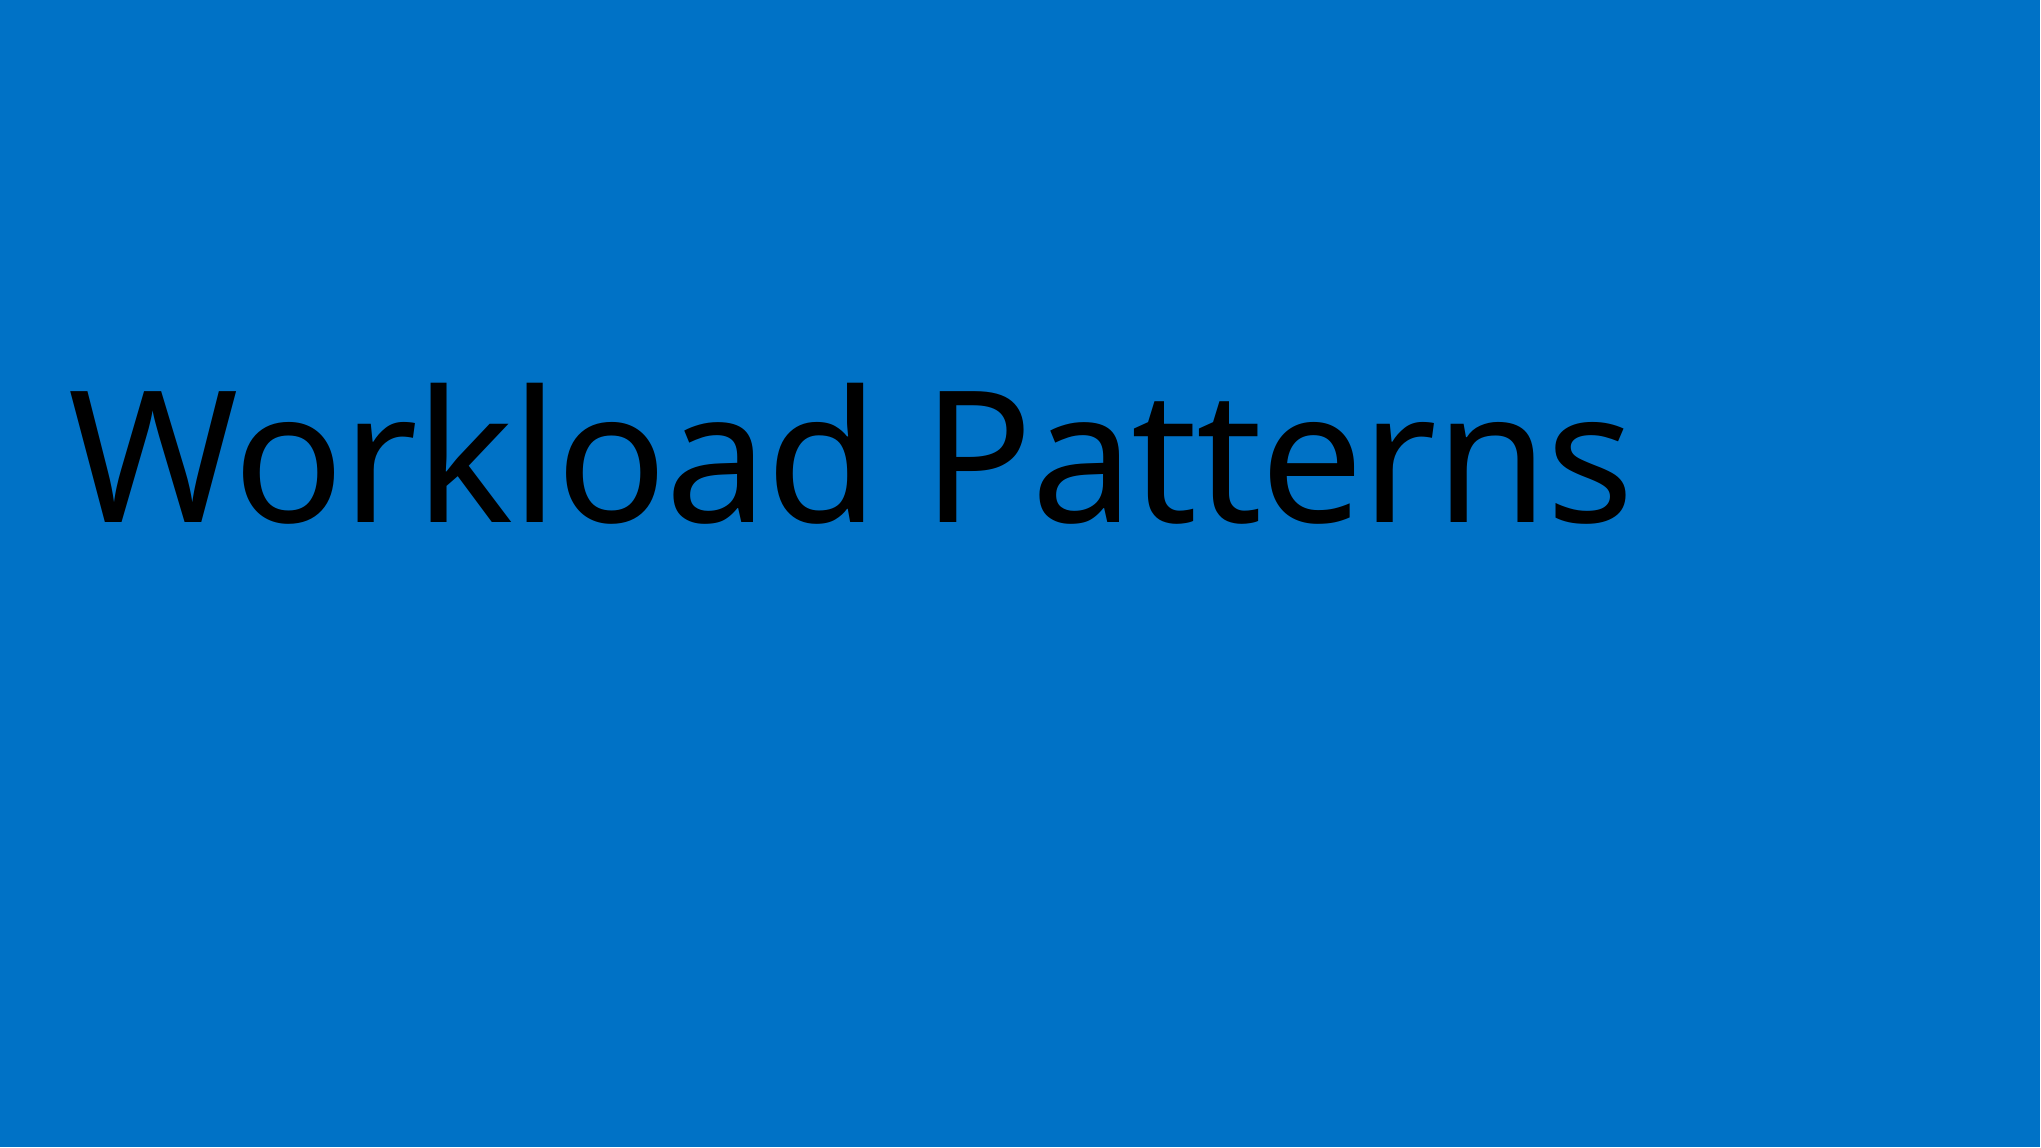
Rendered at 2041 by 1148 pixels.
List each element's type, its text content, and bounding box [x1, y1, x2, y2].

title Workload Patterns [45, 348, 1996, 650]
